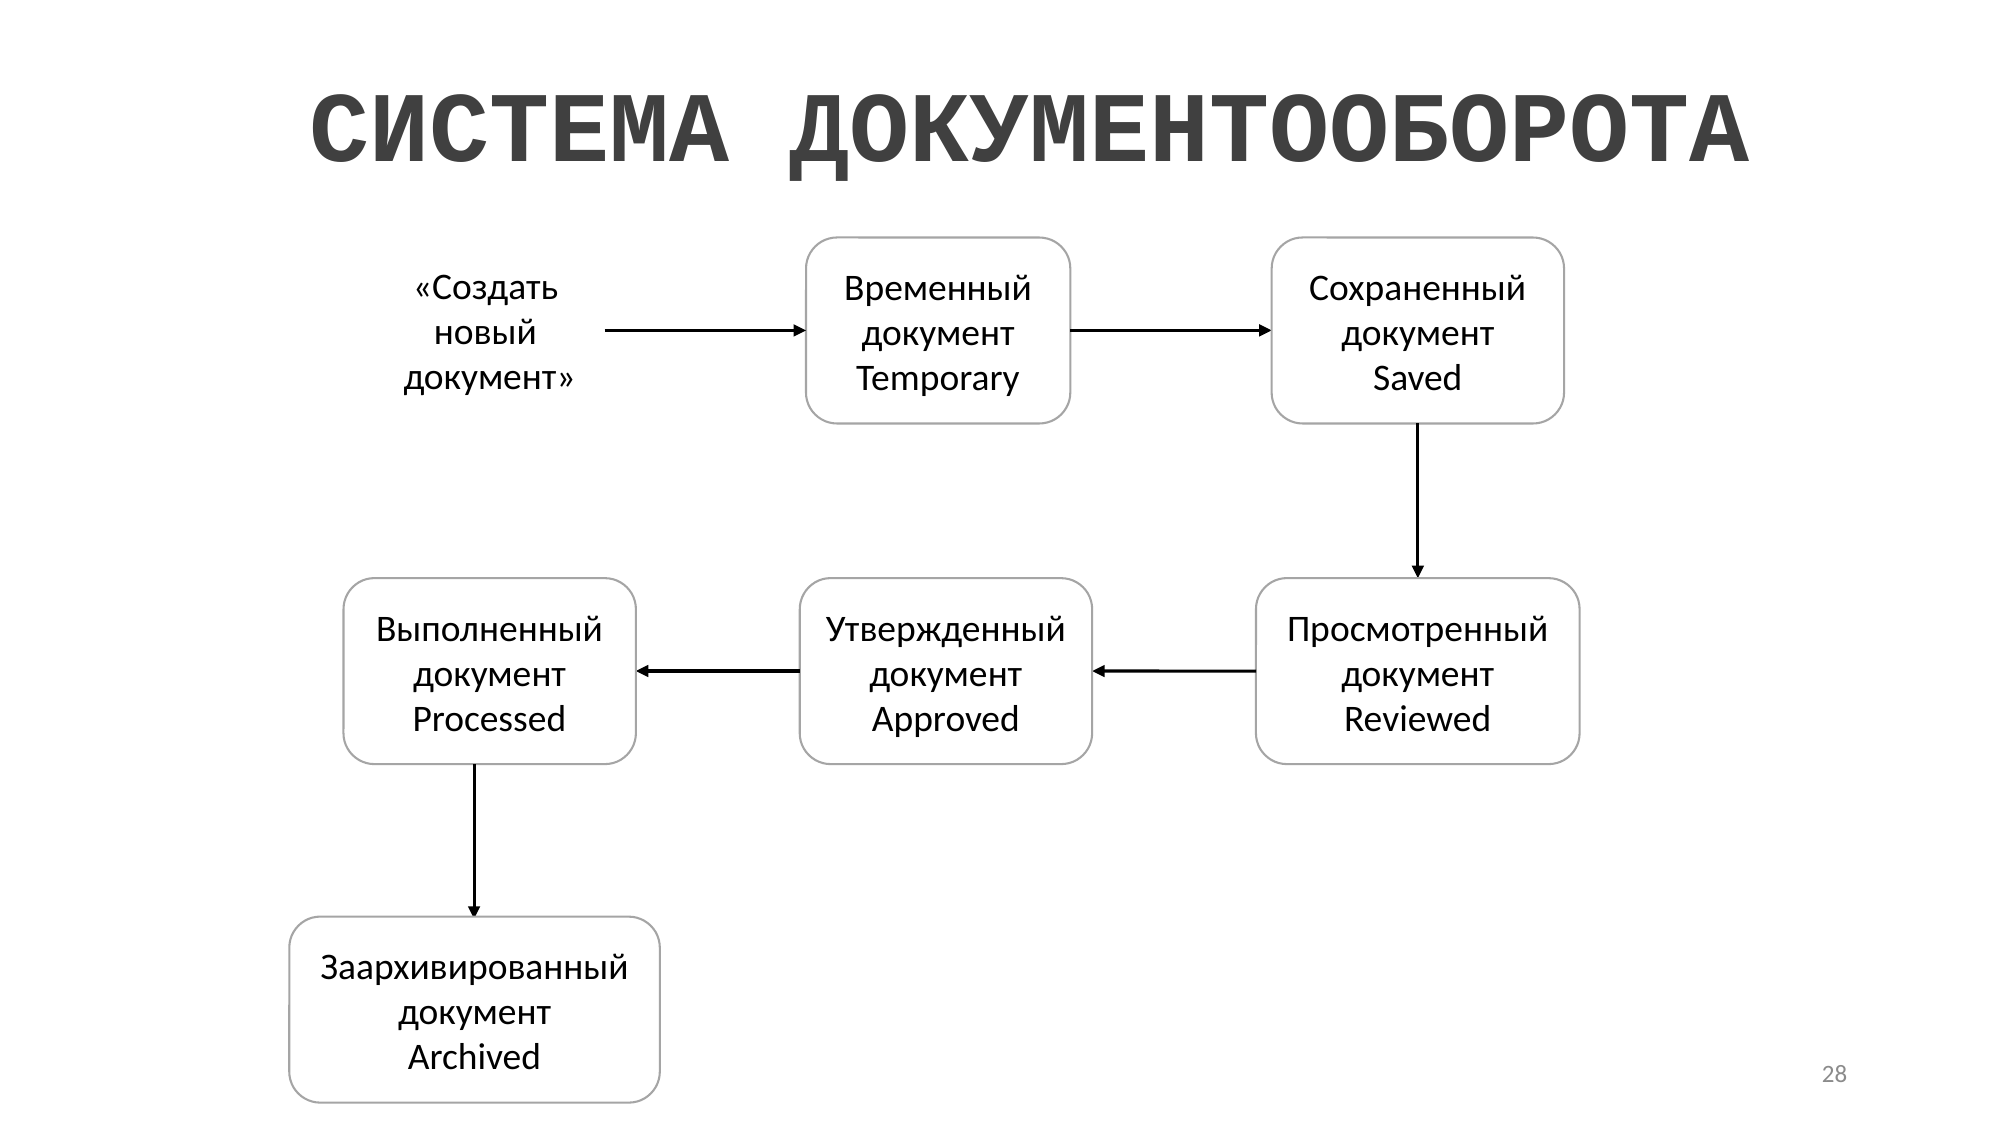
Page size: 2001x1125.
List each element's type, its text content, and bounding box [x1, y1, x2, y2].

text_box Заархивированный документ Archived [288, 915, 661, 1104]
text_box Сохраненный документ Saved [1270, 236, 1566, 425]
text_box Выполненный документ Processed [342, 577, 637, 766]
text_box СИСТЕМА ДОКУМЕНТООБОРОТА [295, 53, 1766, 189]
text_box Утвержденный документ Approved [798, 577, 1094, 766]
text_box «Создать новый документ» [388, 254, 591, 405]
text_box Временный документ Temporary [804, 236, 1072, 425]
slide_number 28 [1412, 1042, 1863, 1103]
text_box Просмотренный документ Reviewed [1254, 577, 1581, 766]
